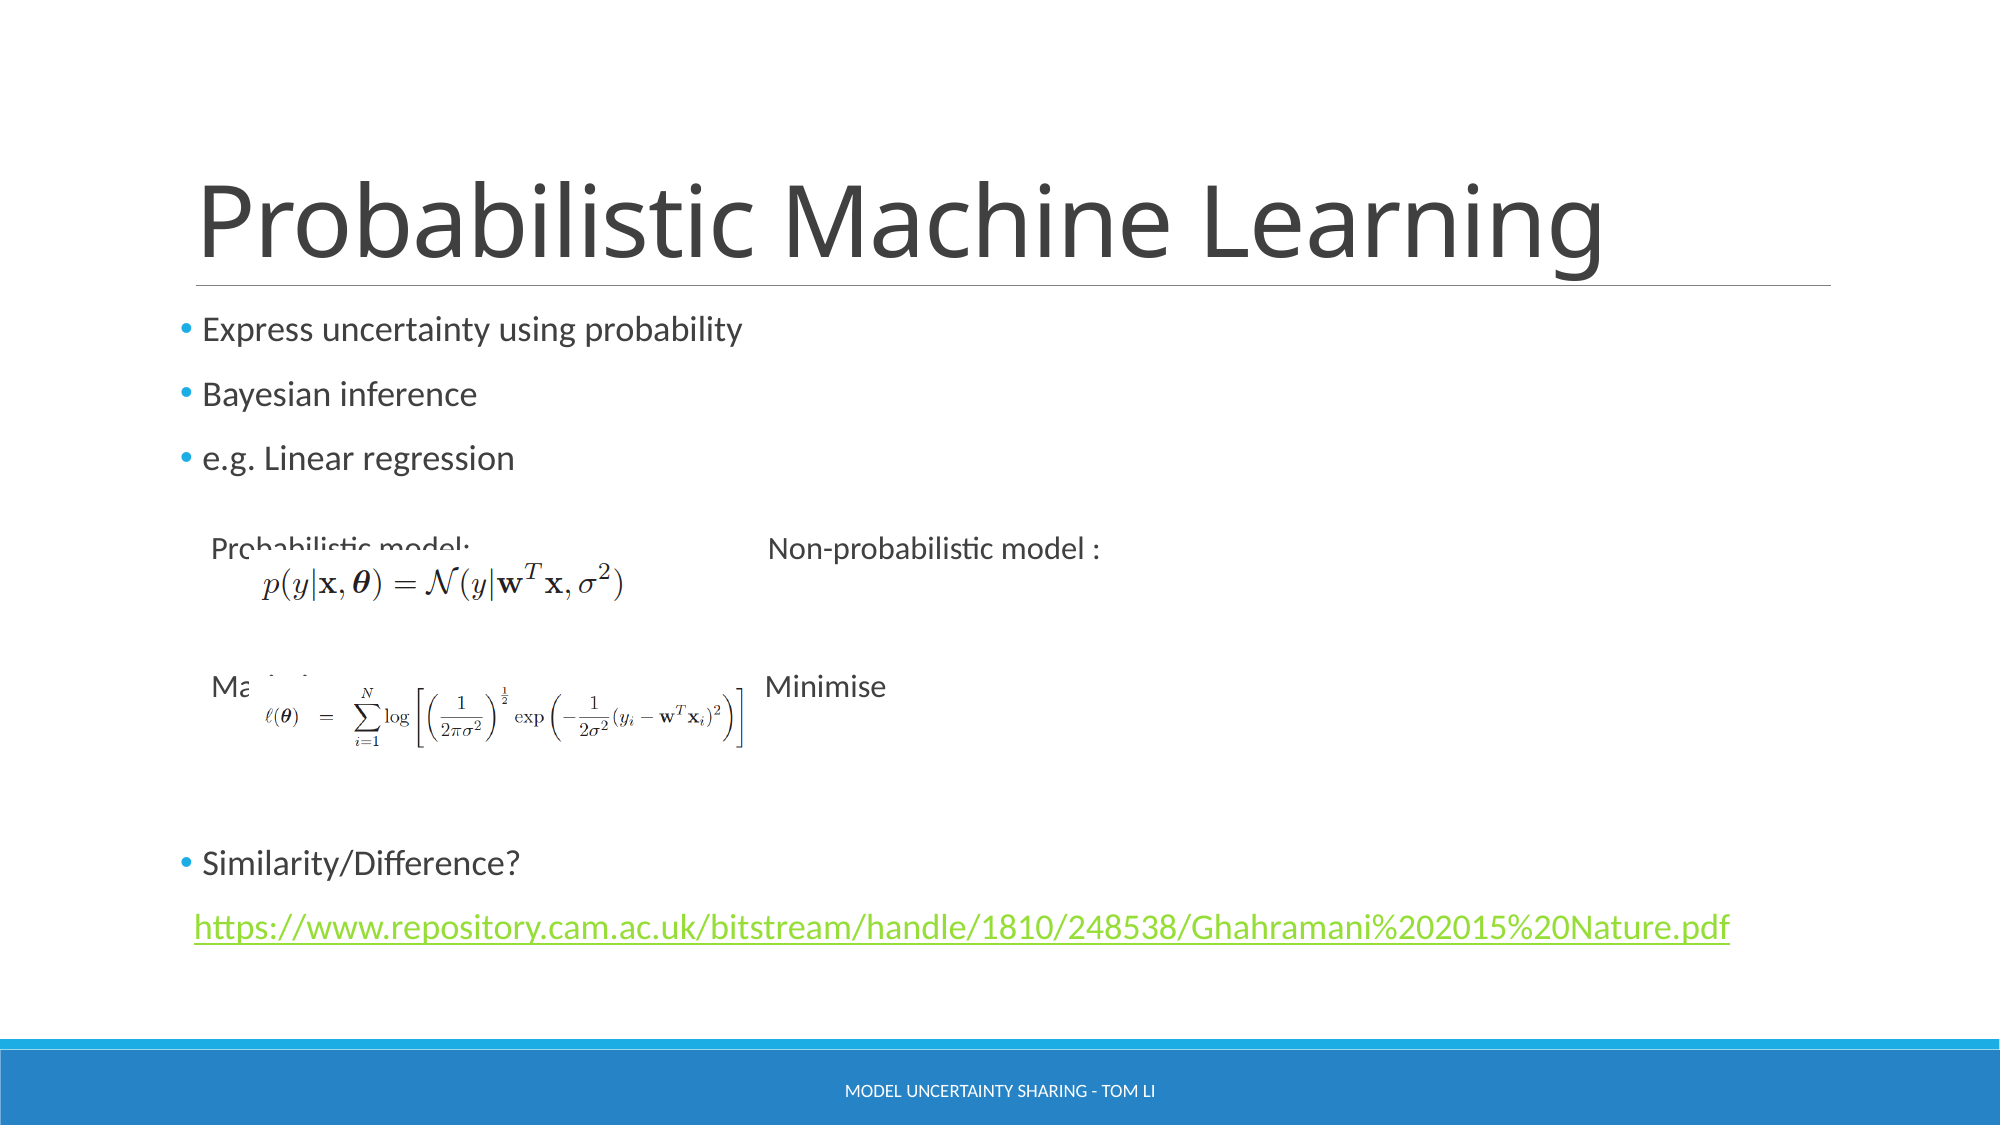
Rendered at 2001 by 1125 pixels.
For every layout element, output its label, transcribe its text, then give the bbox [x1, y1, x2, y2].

title Probabilistic Machine Learning [180, 47, 1830, 285]
footer Model Uncertainty sharing - Tom Li [604, 1059, 1396, 1120]
picture [249, 675, 751, 751]
picture [249, 549, 632, 613]
